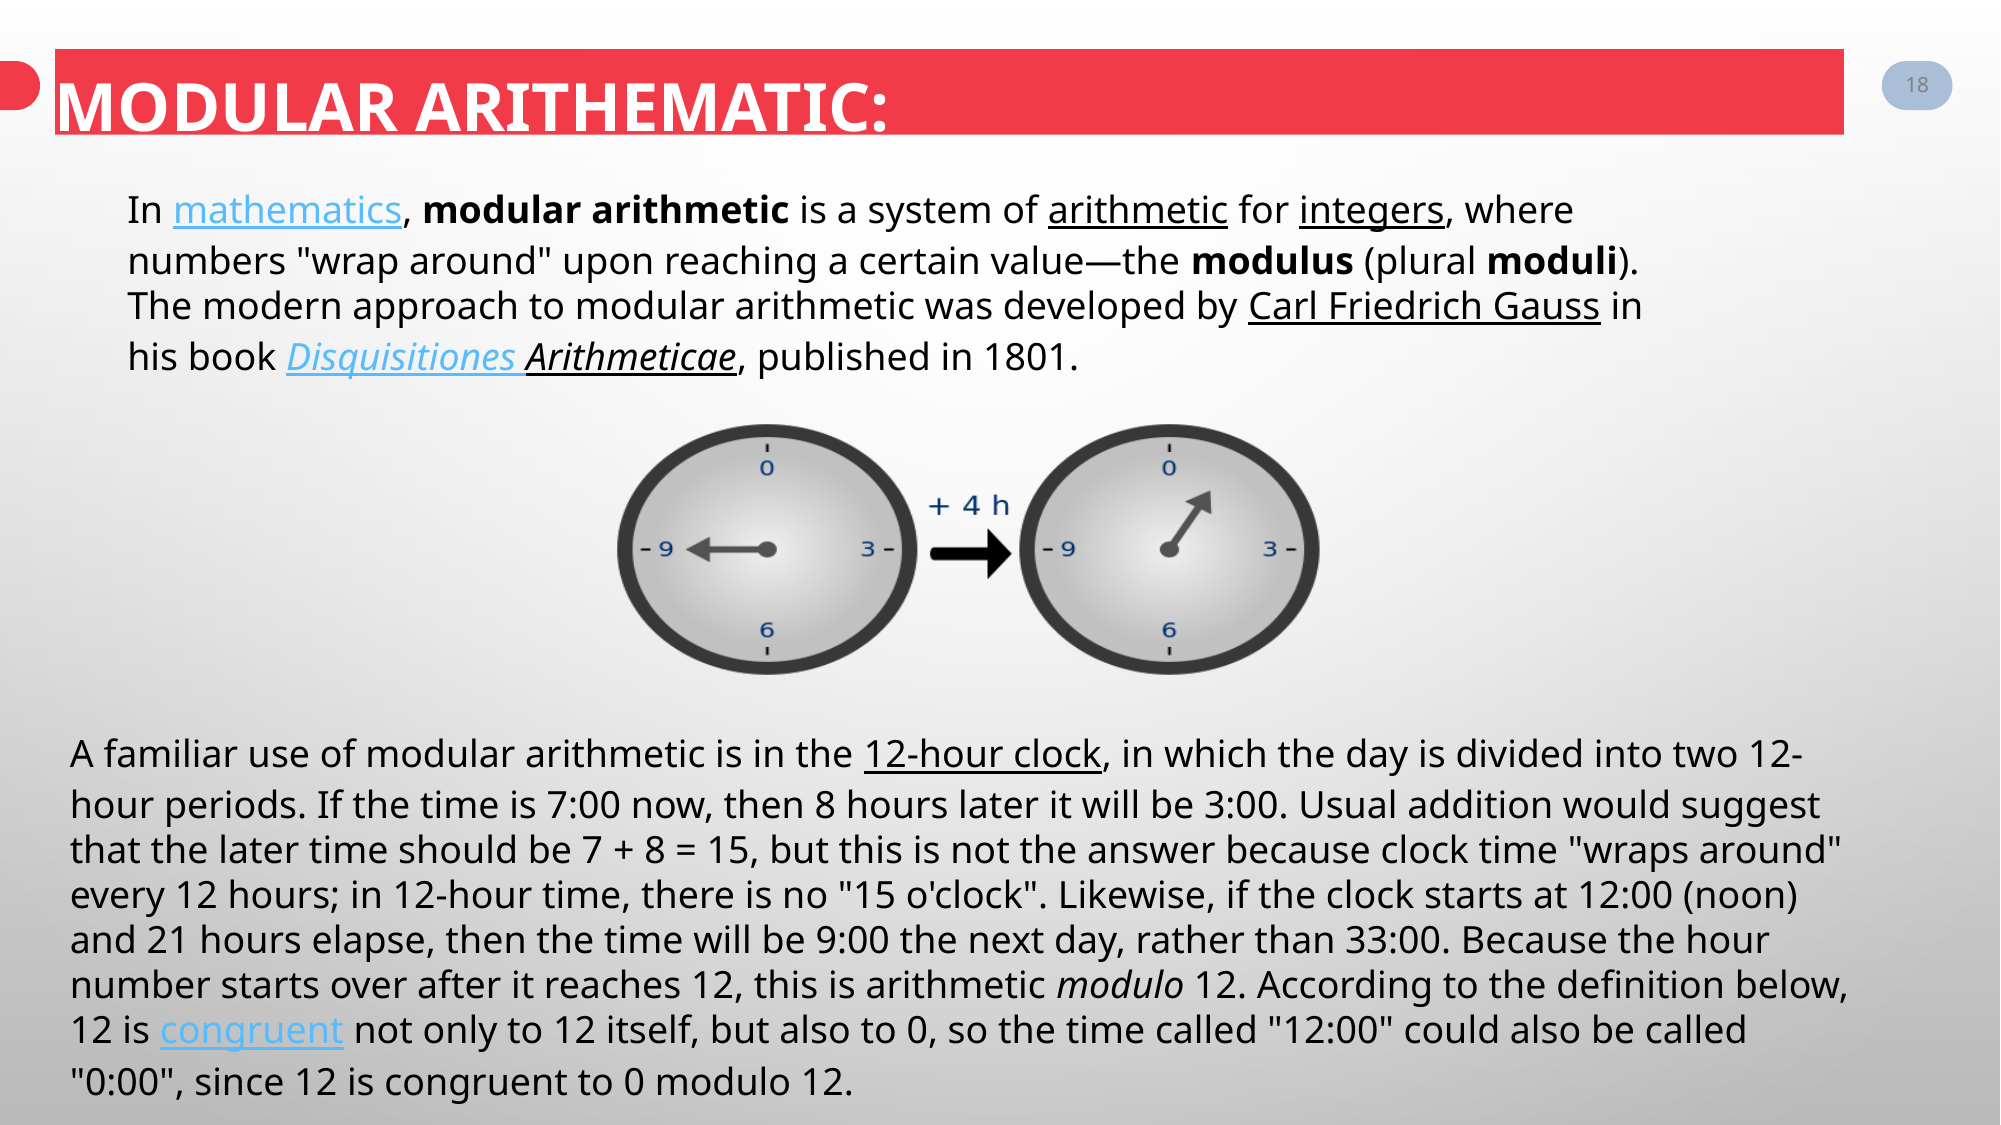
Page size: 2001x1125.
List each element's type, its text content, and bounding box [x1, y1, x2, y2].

slide_number 18 [1881, 53, 1953, 118]
picture [0, 0, 2000, 1125]
text_box In mathematics, modular arithmetic is a system of arithmetic for integers, where numbers "wrap around" upon reaching a certain value—the modulus (plural moduli). The modern approach to modular arithmetic was developed by Carl Friedrich Gauss in his book Disquisitiones Arithmeticae, published in 1801. [112, 178, 1677, 392]
text_box A familiar use of modular arithmetic is in the 12-hour clock, in which the day is divided into two 12-hour periods. If the time is 7:00 now, then 8 hours later it will be 3:00. Usual addition would suggest that the later time should be 7 + 8 = 15, but this is not the answer because clock time "wraps around" every 12 hours; in 12-hour time, there is no "15 o'clock". Likewise, if the clock starts at 12:00 (noon) and 21 hours elapse, then the time will be 9:00 the next day, rather than 33:00. Because the hour number starts over after it reaches 12, this is arithmetic modulo 12. According to the definition below, 12 is congruent not only to 12 itself, but also to 0, so the time called "12:00" could also be called "0:00", since 12 is congruent to 0 modulo 12. [54, 723, 1882, 1110]
list Modular arithematic: [55, 49, 1844, 135]
